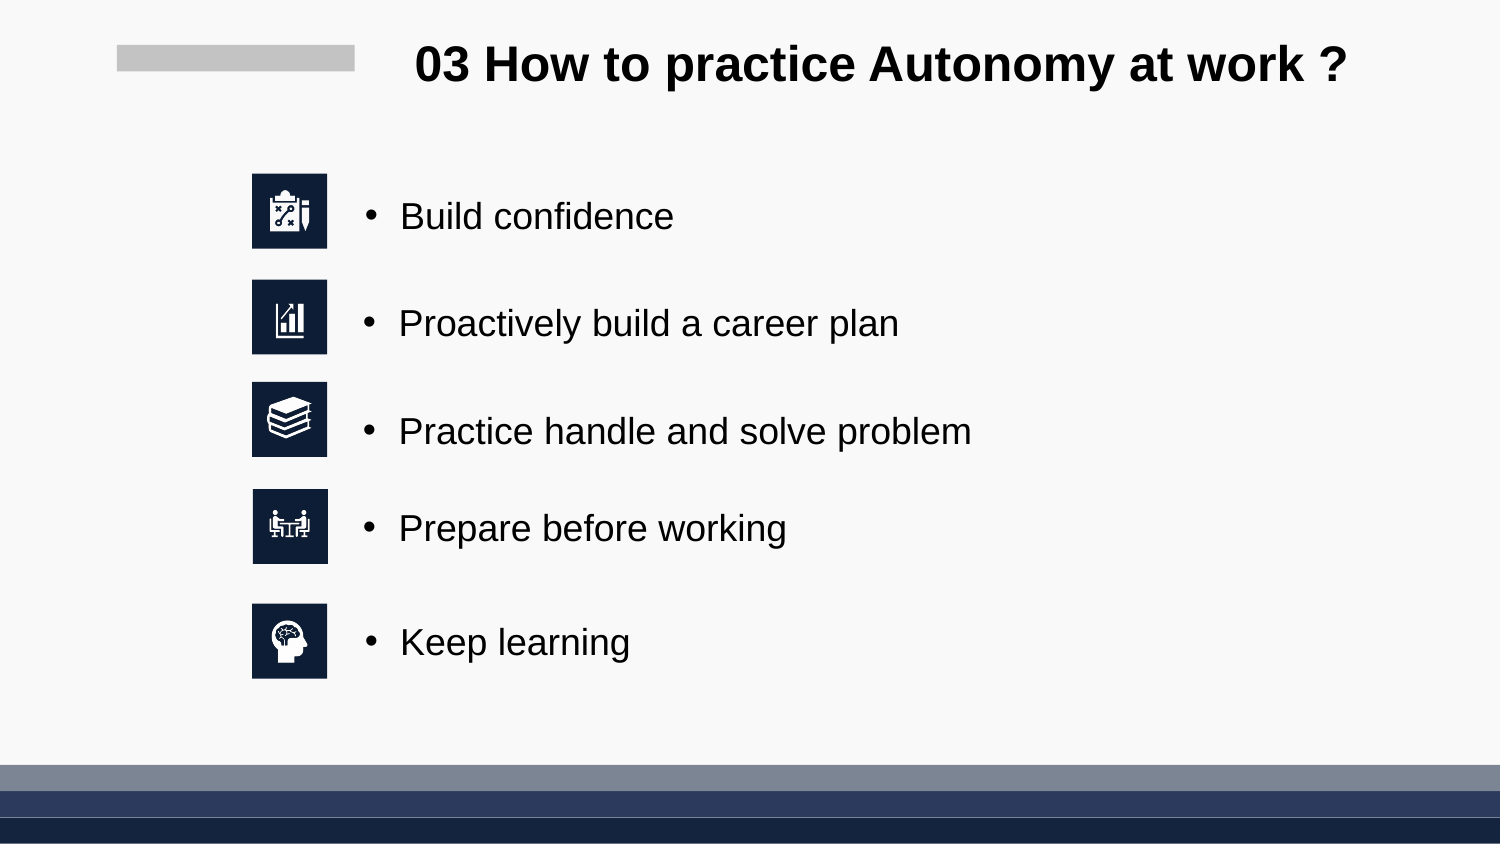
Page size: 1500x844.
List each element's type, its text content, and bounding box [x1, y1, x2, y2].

text_box [252, 603, 328, 679]
text_box [252, 489, 328, 564]
text_box Build confidence [349, 184, 1100, 245]
text_box Keep learning [349, 610, 1100, 671]
text_box Prepare before working [348, 496, 1099, 556]
picture [264, 392, 315, 443]
picture [264, 497, 316, 549]
text_box [252, 381, 328, 457]
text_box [251, 173, 328, 249]
text_box Practice handle and solve problem [348, 399, 1099, 459]
text_box [252, 279, 328, 355]
picture [269, 297, 310, 345]
text_box Proactively build a career plan [348, 291, 1099, 352]
title 03 How to practice Autonomy at work ? [412, 29, 1414, 173]
picture [264, 615, 315, 667]
